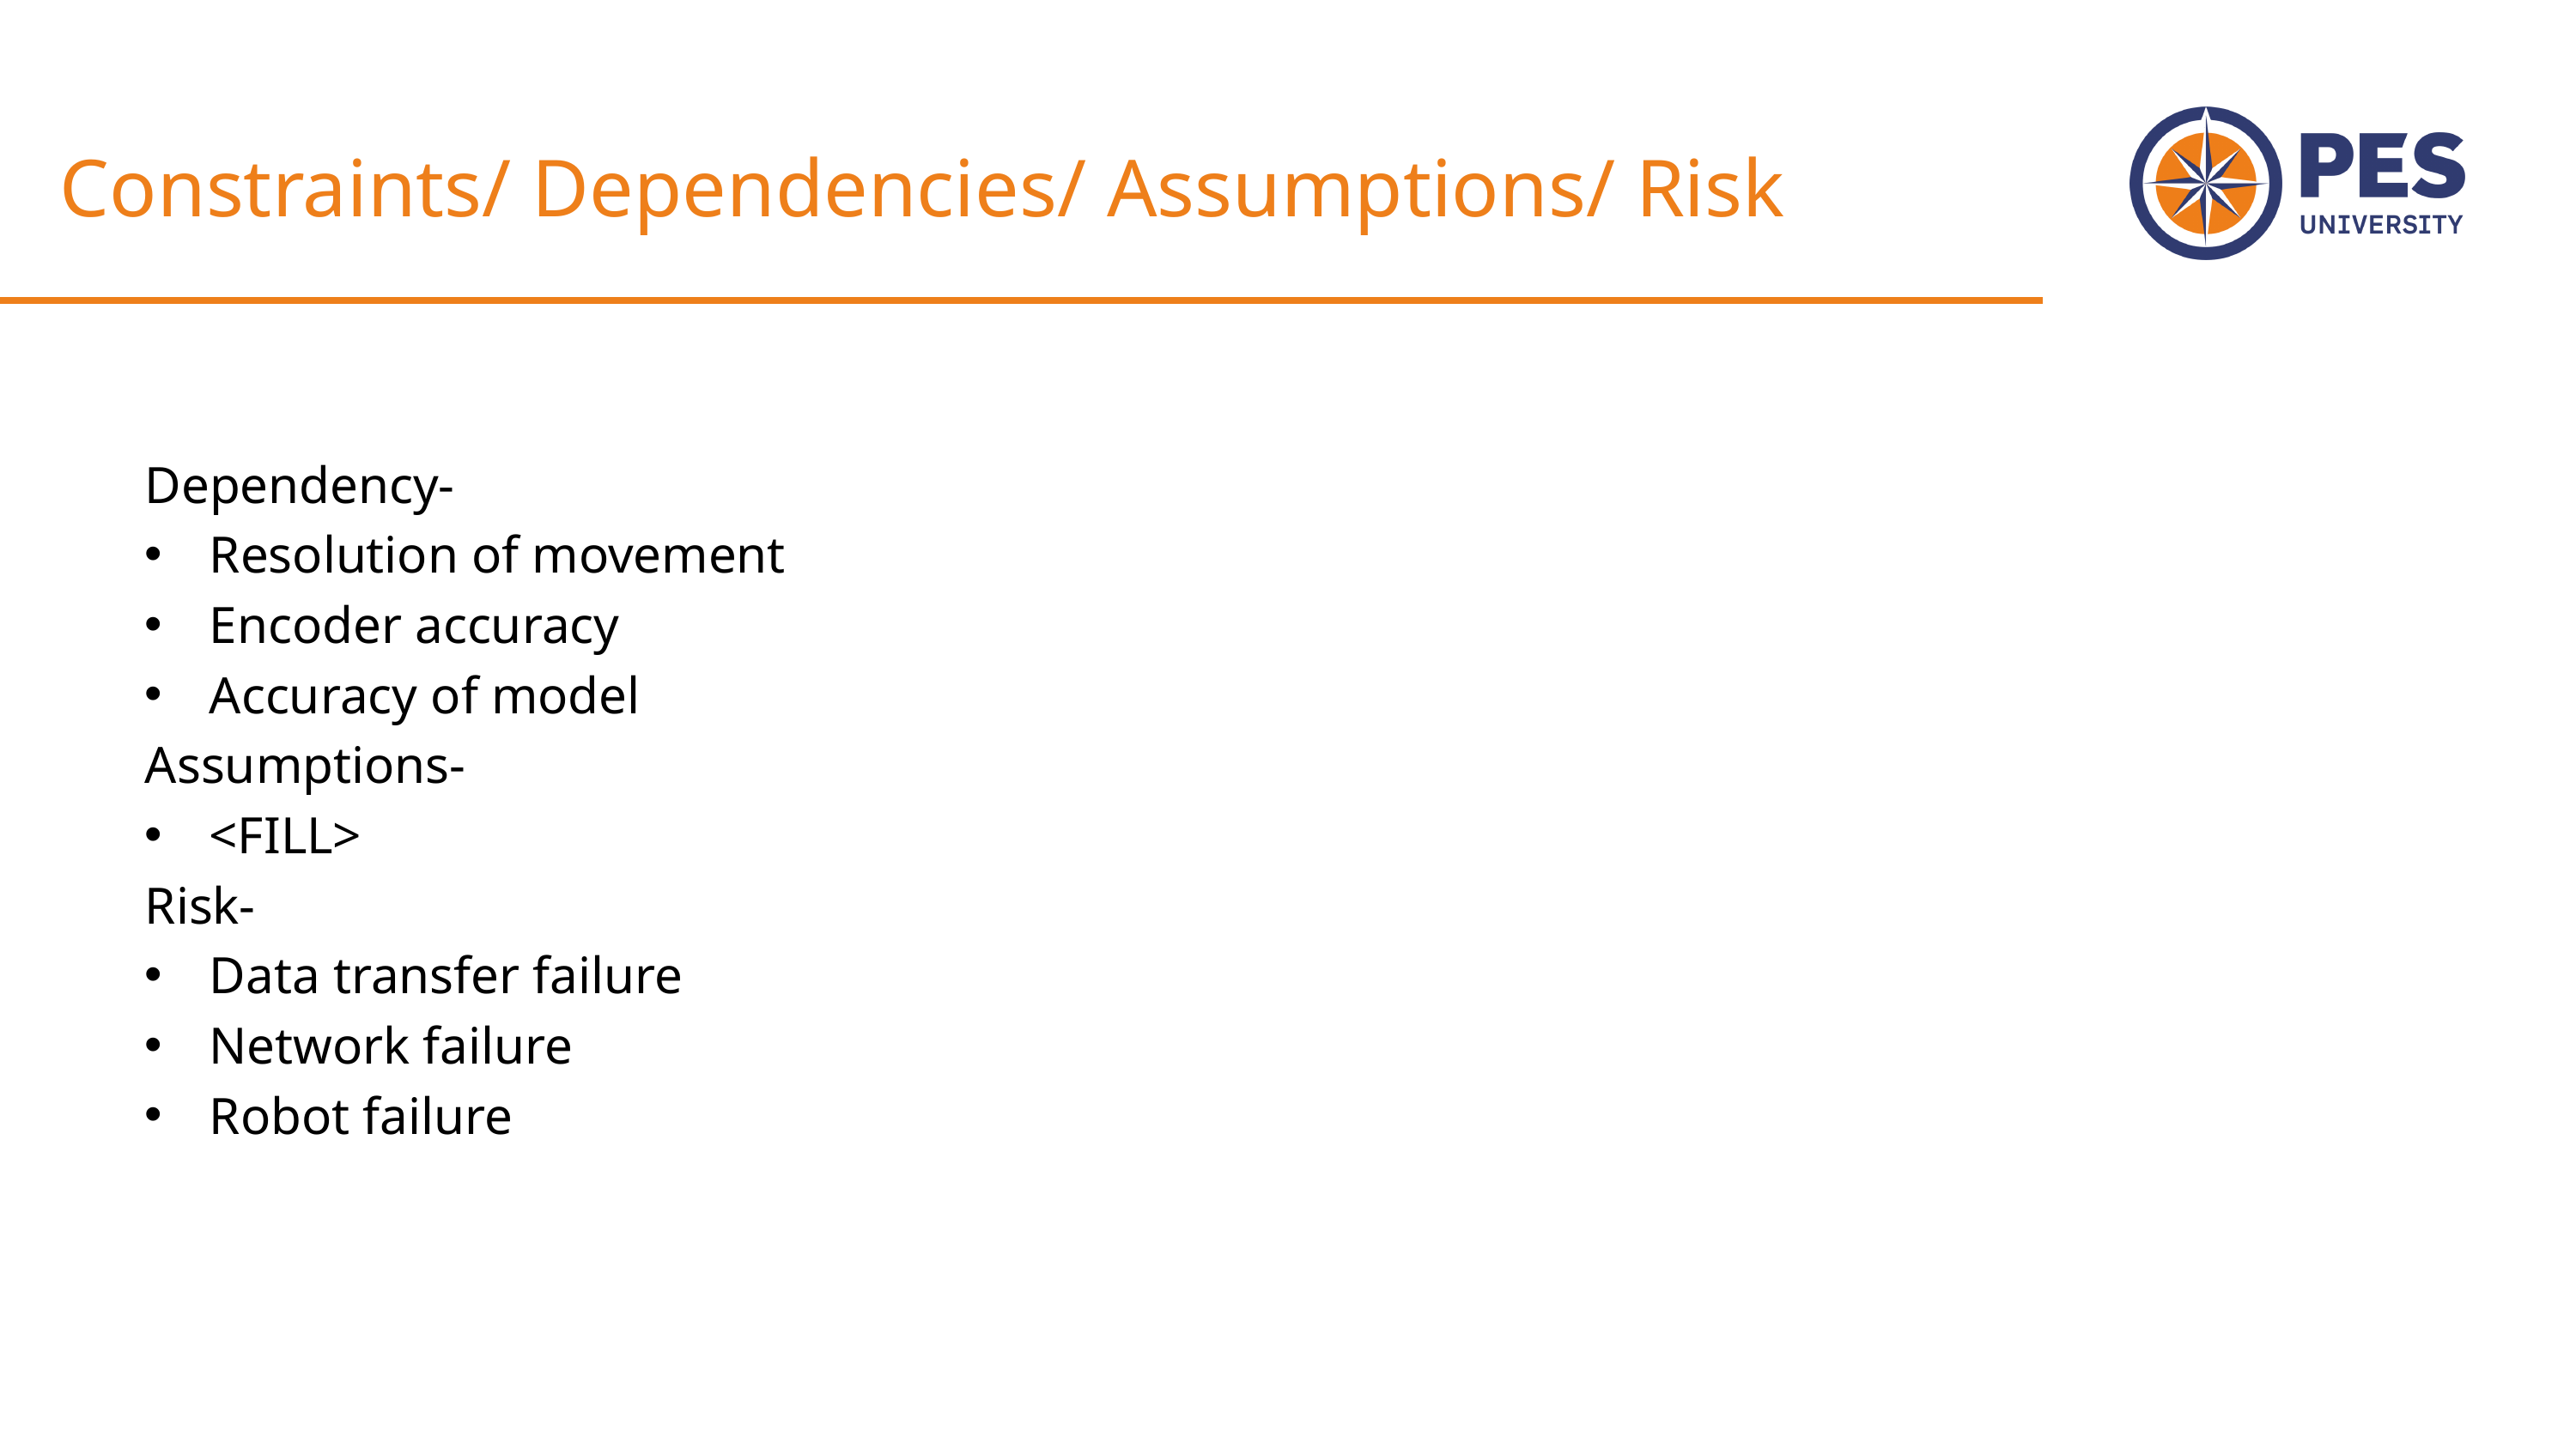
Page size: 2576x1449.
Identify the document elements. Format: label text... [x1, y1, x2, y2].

text_box Dependency- Resolution of movement Encoder accuracy Accuracy of model Assumptions- <FILL> Risk- Data transfer failure Network failure Robot failure [144, 442, 2214, 1300]
picture [2129, 106, 2465, 260]
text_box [0, 297, 2044, 305]
text_box Constraints/ Dependencies/ Assumptions/ Risk [60, 112, 2124, 233]
